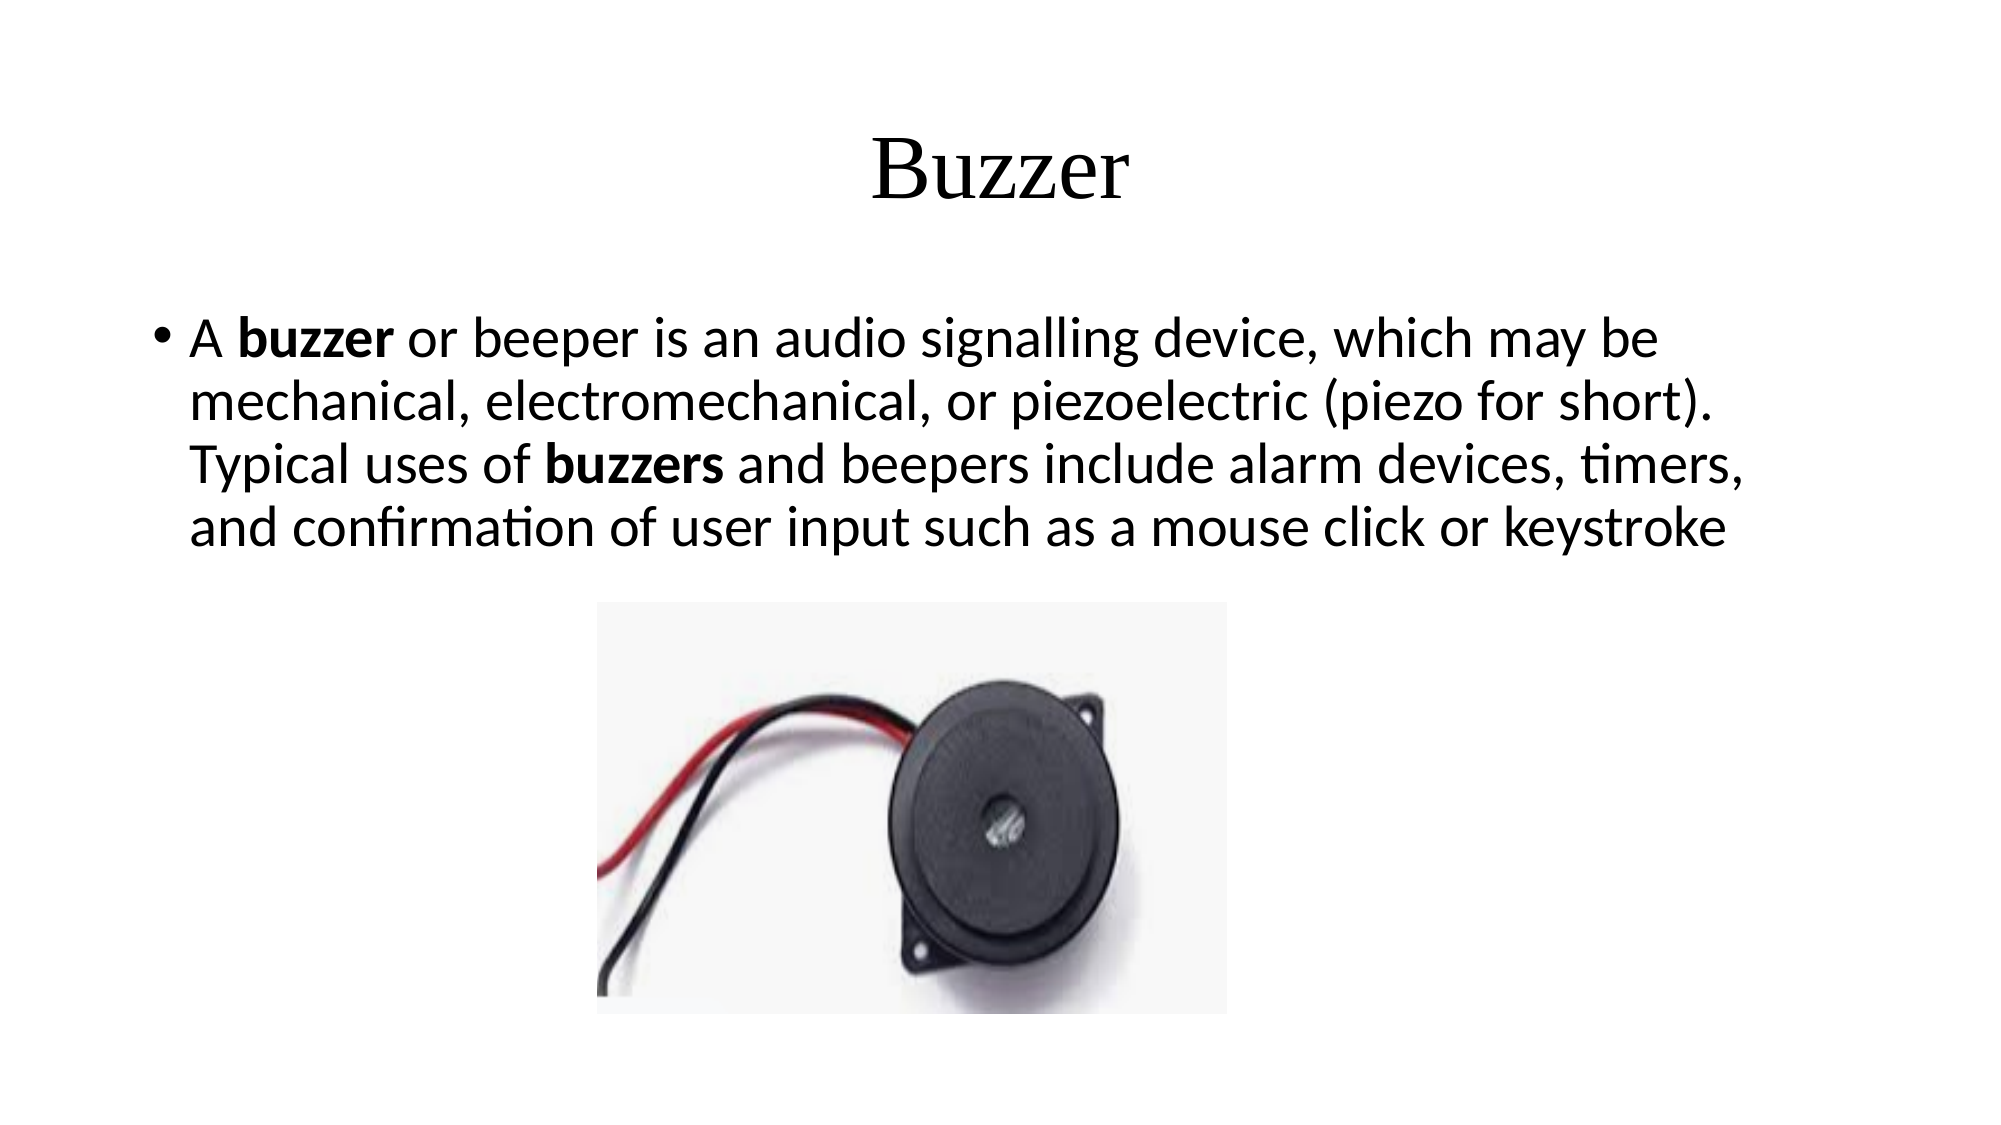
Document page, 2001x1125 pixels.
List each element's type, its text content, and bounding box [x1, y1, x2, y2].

title Buzzer [137, 59, 1863, 278]
list A buzzer or beeper is an audio signalling device, which may be mechanical, electromechanical, or piezoelectric (piezo for short). Typical uses of buzzers and beepers include alarm devices, timers, and confirmation of user input such as a mouse click or keystroke [137, 299, 1863, 1014]
picture [597, 602, 1227, 1014]
